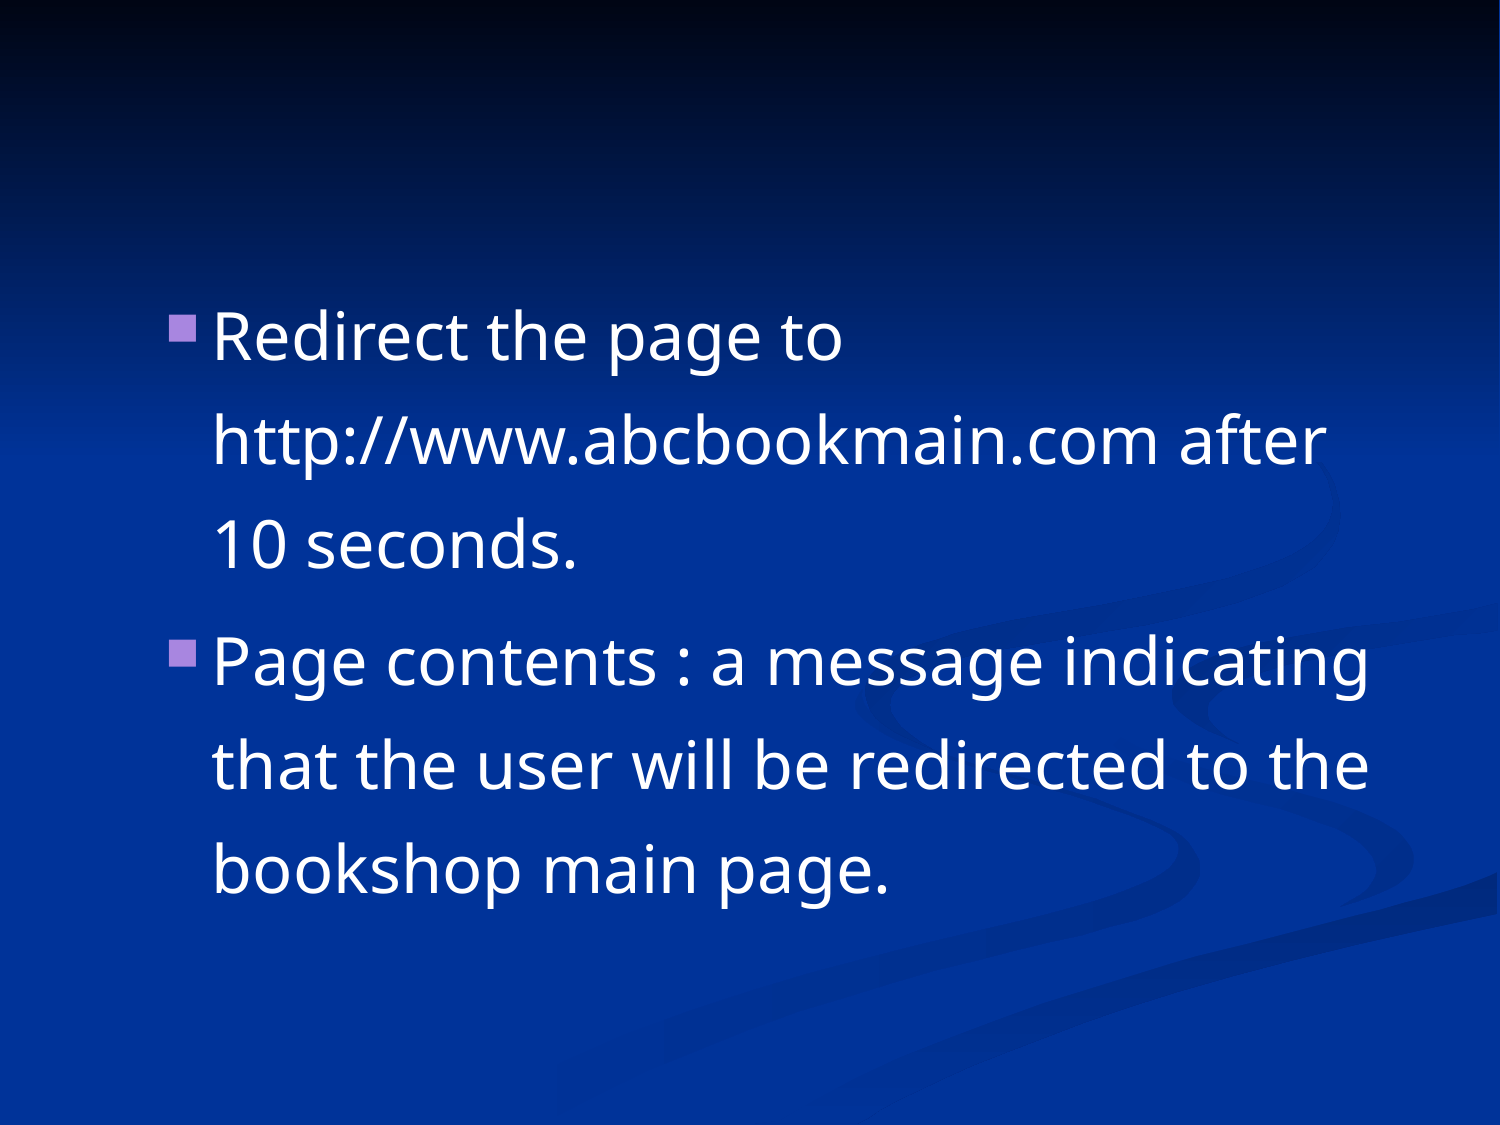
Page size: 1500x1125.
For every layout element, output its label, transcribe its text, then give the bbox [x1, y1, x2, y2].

list Redirect the page to http://www.abcbookmain.com after 10 seconds. Page contents : a message indicating that the user will be redirected to the bookshop main page. [74, 262, 1426, 1006]
